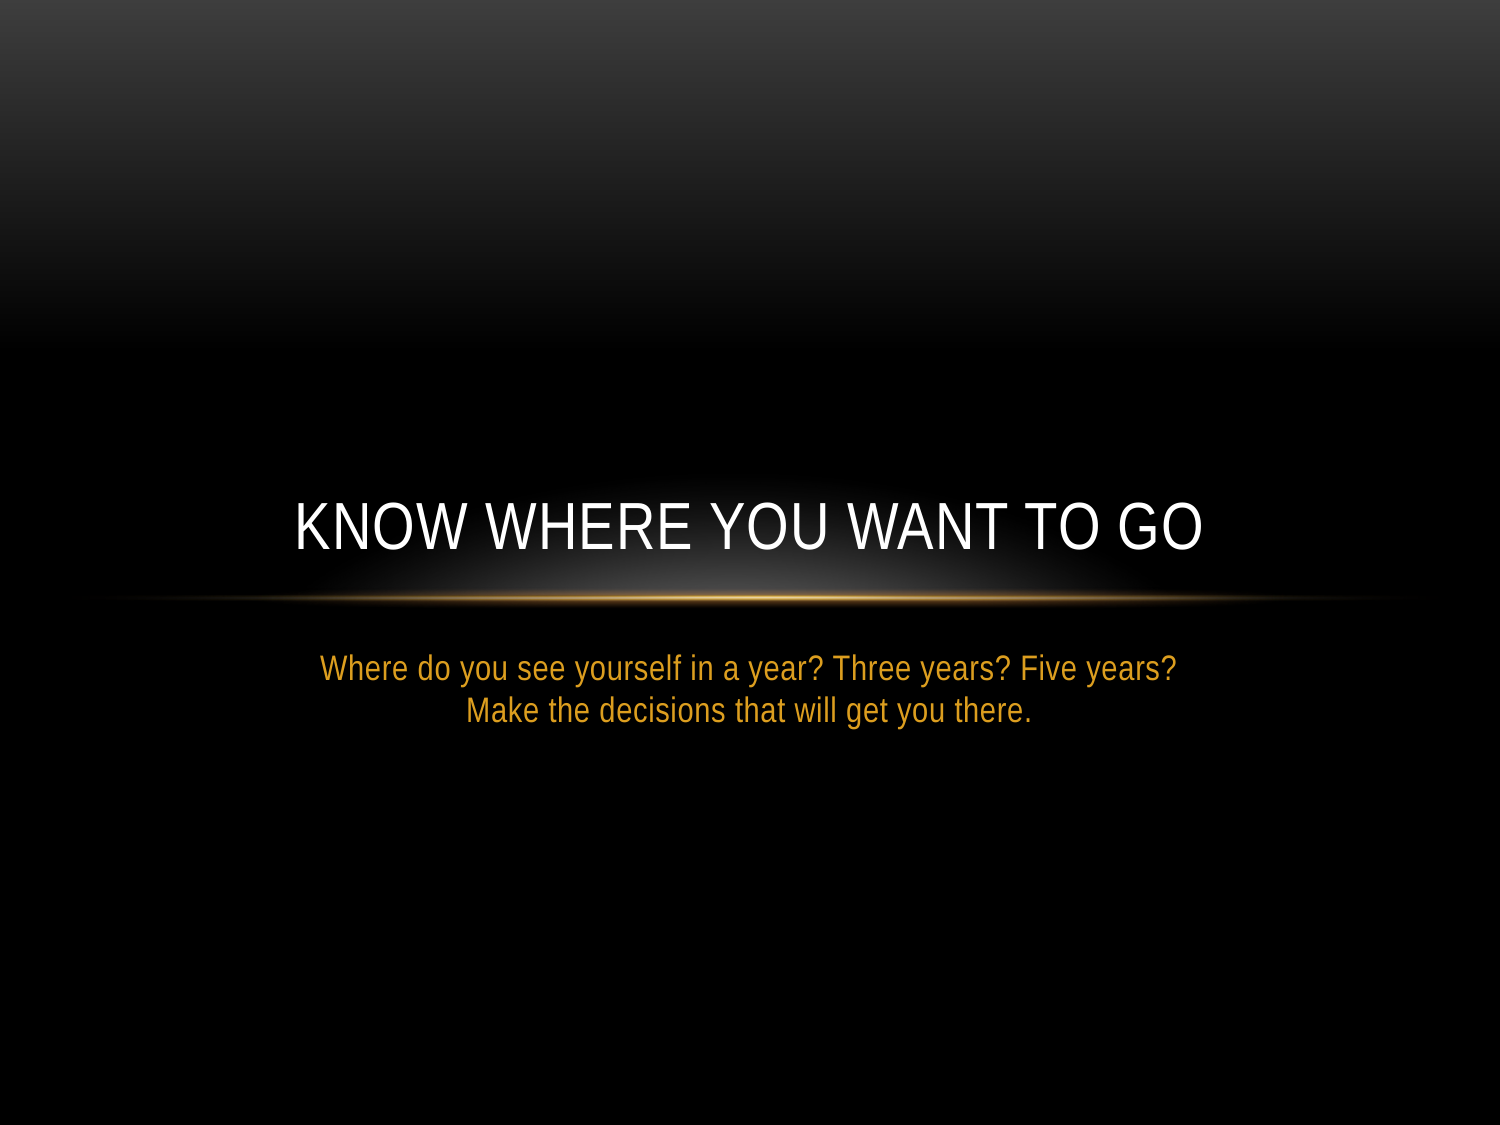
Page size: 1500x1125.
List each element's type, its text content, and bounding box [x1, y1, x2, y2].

picture [0, 0, 1500, 750]
title Know Where You Want To Go [112, 329, 1388, 571]
subtitle Where do you see yourself in a year? Three years? Five years? Make the decisions that will get you there. [112, 637, 1388, 925]
